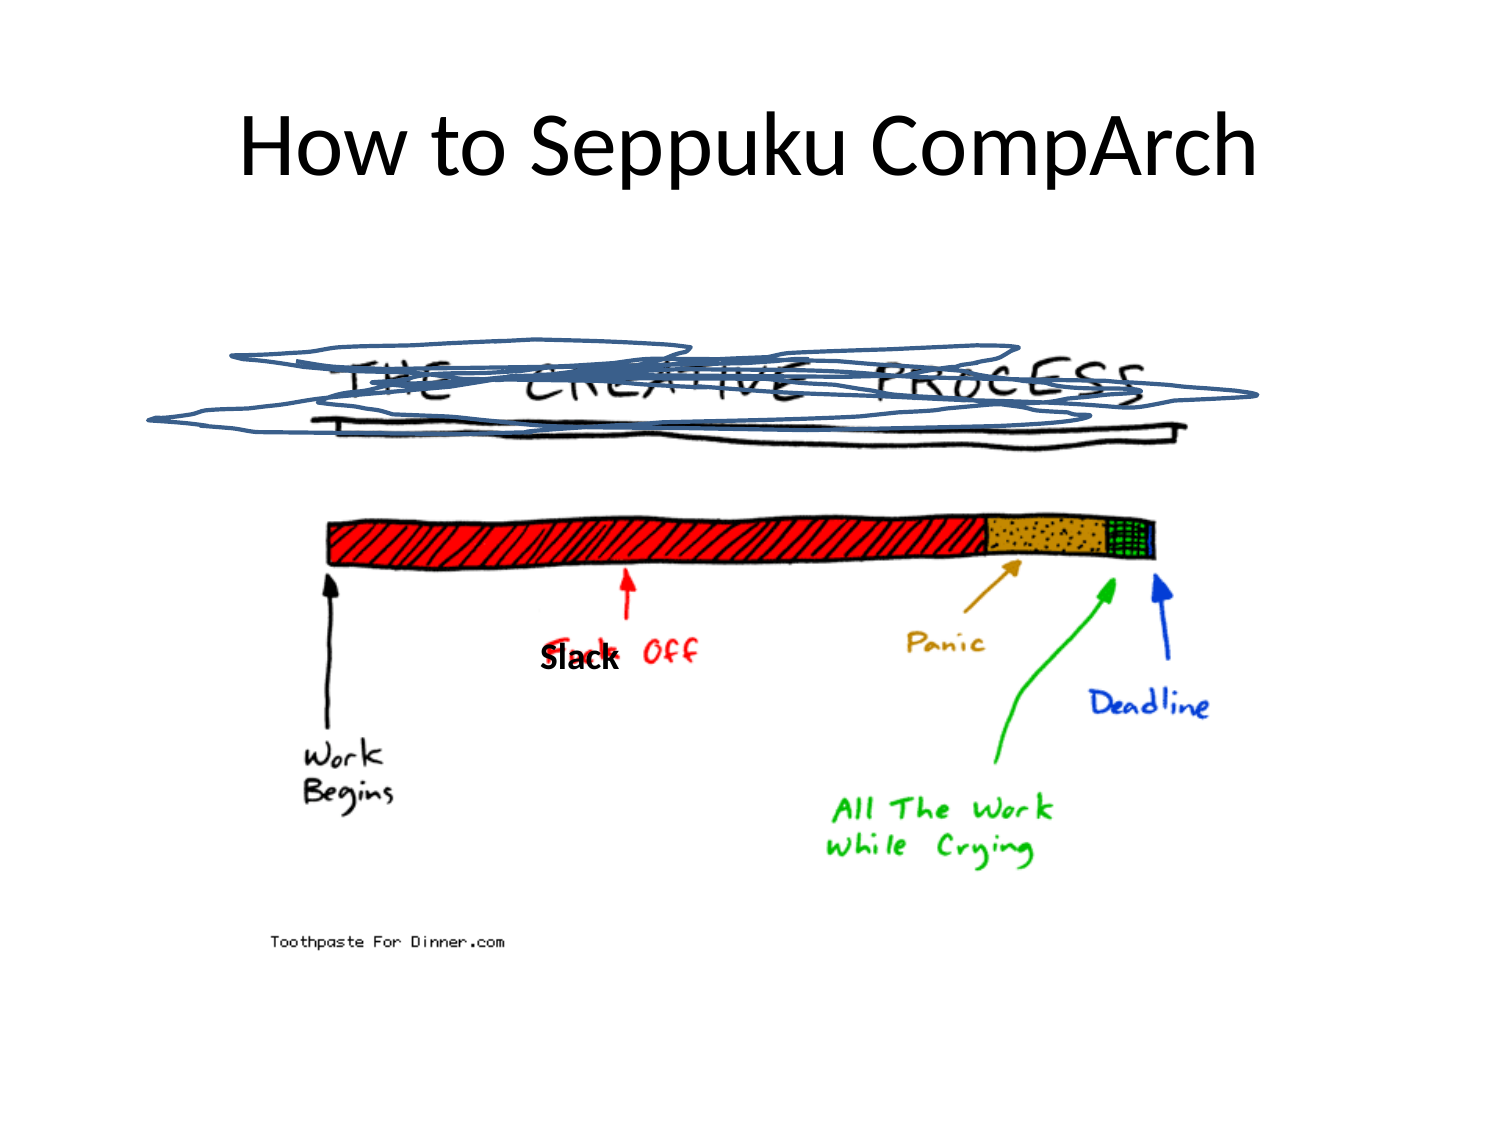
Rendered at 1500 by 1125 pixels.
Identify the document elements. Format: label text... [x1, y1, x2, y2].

text_box [145, 404, 260, 435]
text_box [229, 352, 260, 363]
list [265, 315, 1235, 952]
text_box [1238, 388, 1260, 400]
title How to Seppuku CompArch [75, 45, 1425, 233]
